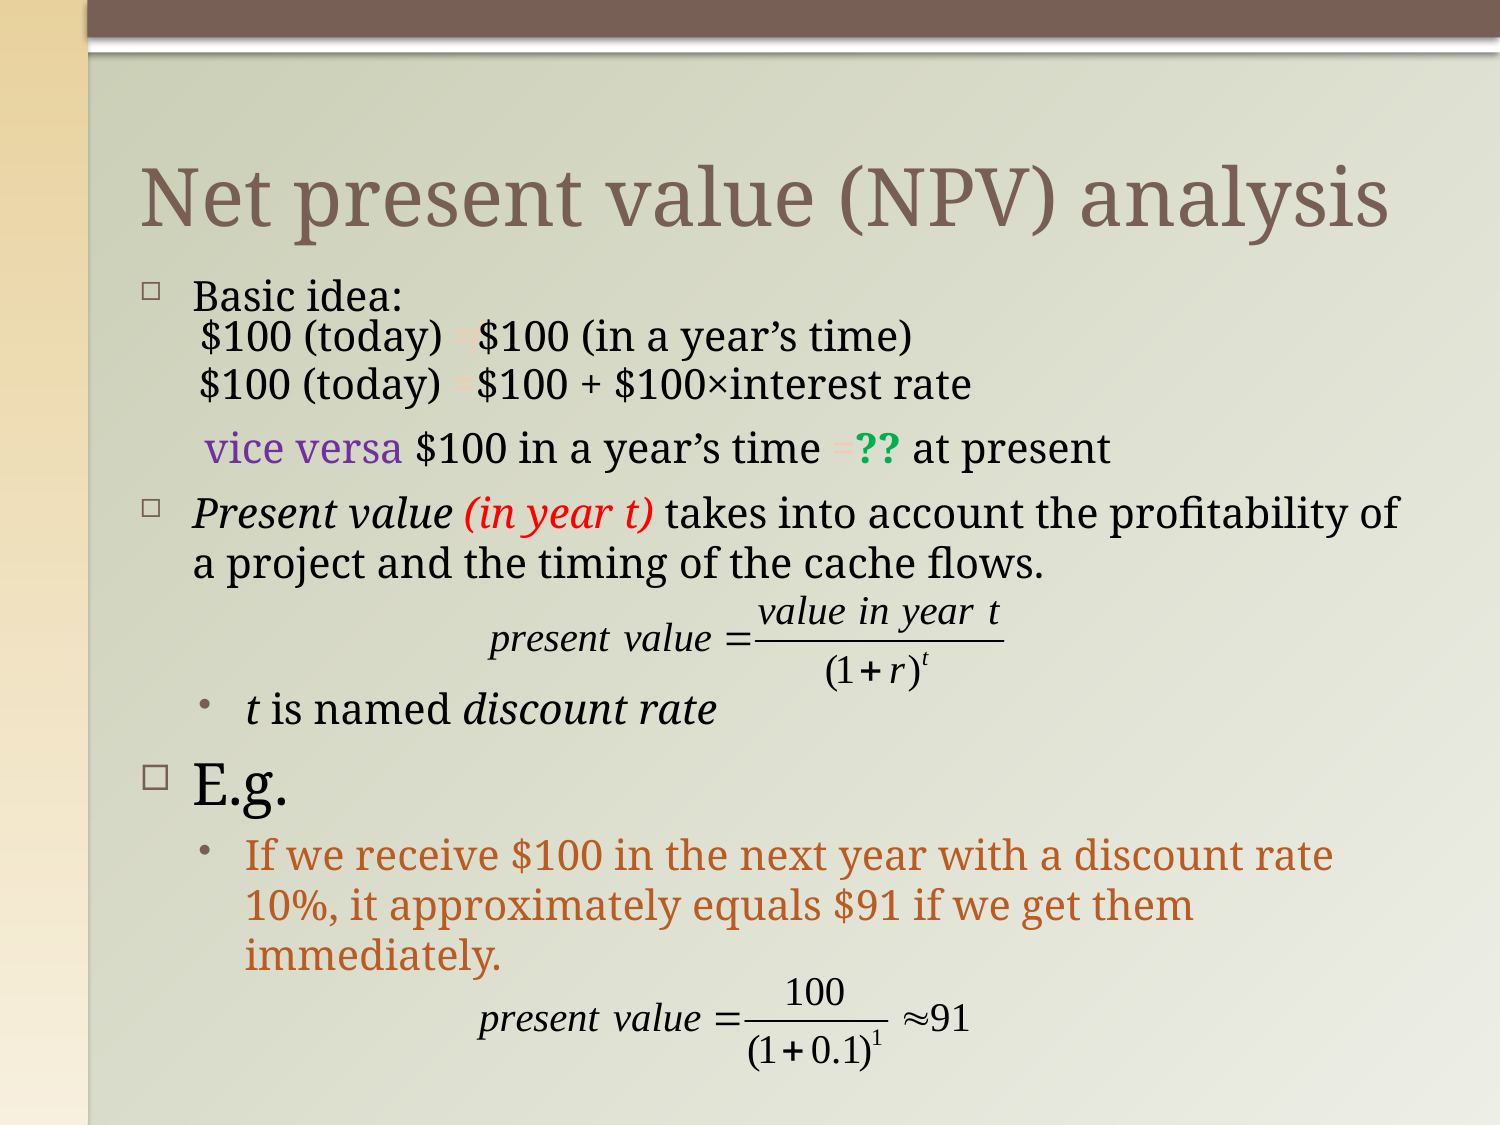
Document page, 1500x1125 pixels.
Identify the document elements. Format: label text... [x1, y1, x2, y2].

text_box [466, 961, 978, 1085]
text_box [482, 308, 1080, 350]
text_box [436, 308, 482, 350]
list Basic idea: vice versa $100 in a year’s time =?? at present Present value (in year t) takes into account the profitability of a project and the timing of the cache flows. t is named discount rate E.g. If we receive $100 in the next year with a discount rate 10%, it approximately equals $91 if we get them immediately. [125, 262, 1438, 1024]
text_box $100 (today) =$100 + $100×interest rate [183, 350, 1187, 428]
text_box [476, 581, 1013, 705]
title Net present value (NPV) analysis [125, 62, 1438, 250]
text_box $100 (today) ≠$100 (in a year’s time) [184, 302, 1093, 350]
